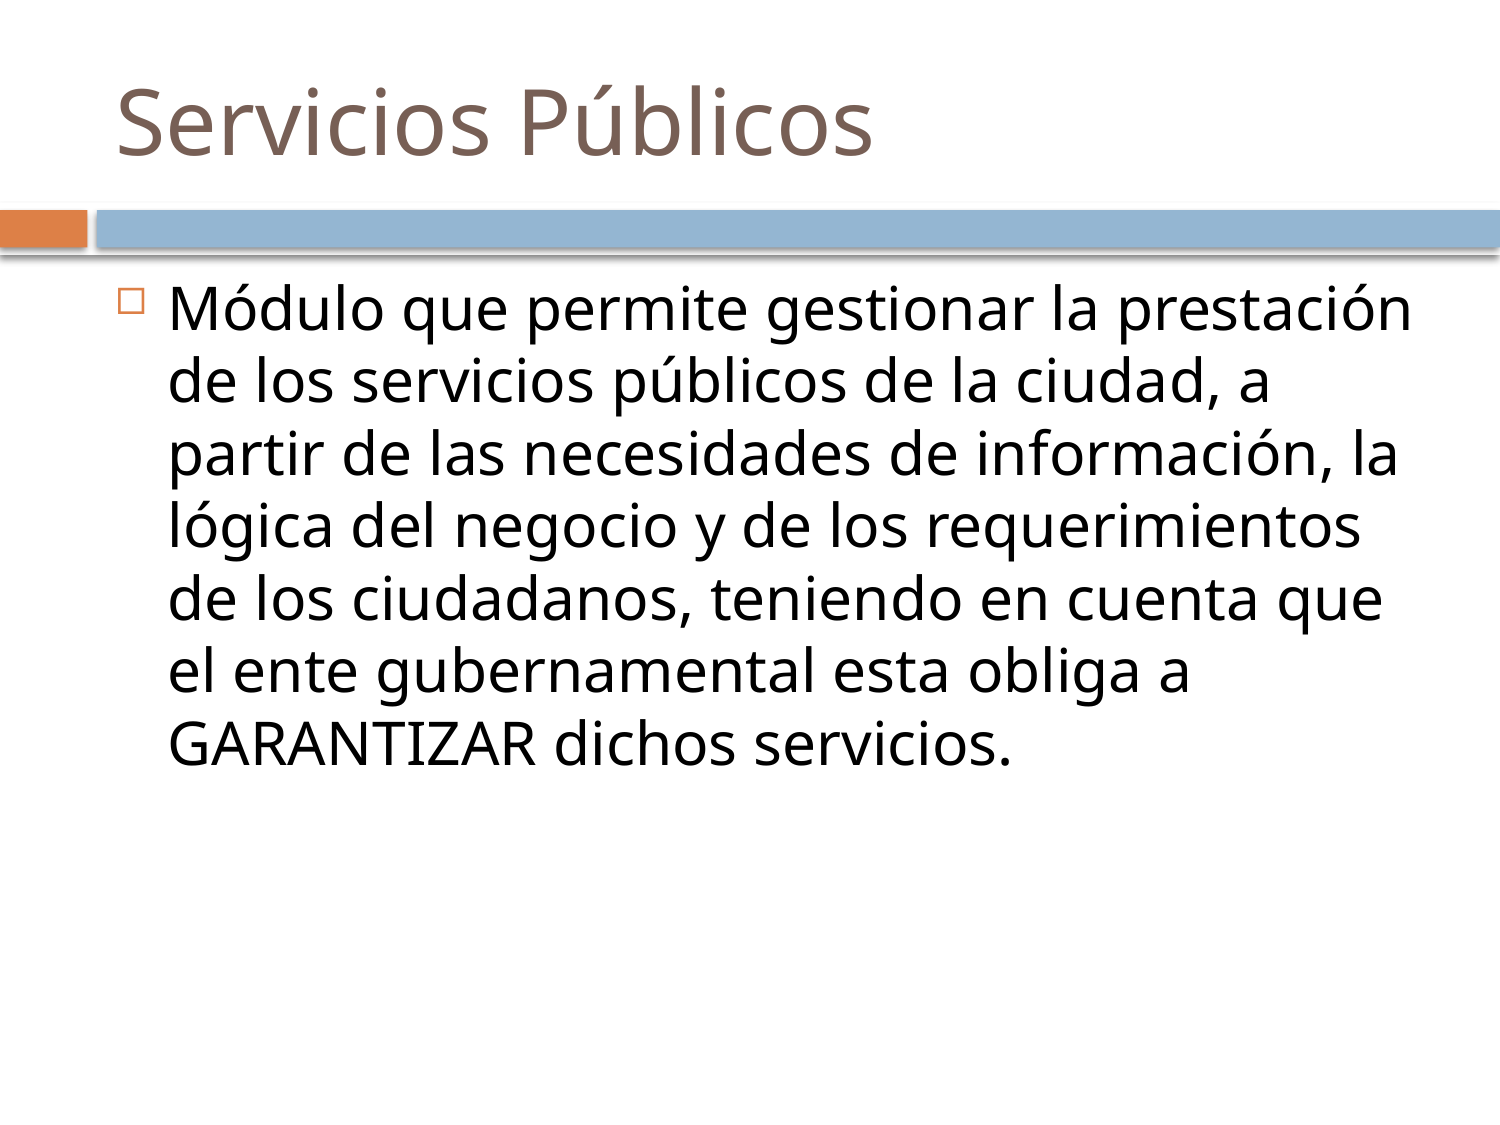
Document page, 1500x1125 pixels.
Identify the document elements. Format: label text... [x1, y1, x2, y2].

list Módulo que permite gestionar la prestación de los servicios públicos de la ciudad, a partir de las necesidades de información, la lógica del negocio y de los requerimientos de los ciudadanos, teniendo en cuenta que el ente gubernamental esta obliga a GARANTIZAR dichos servicios. [100, 262, 1438, 1000]
title Servicios Públicos [100, 37, 1438, 200]
